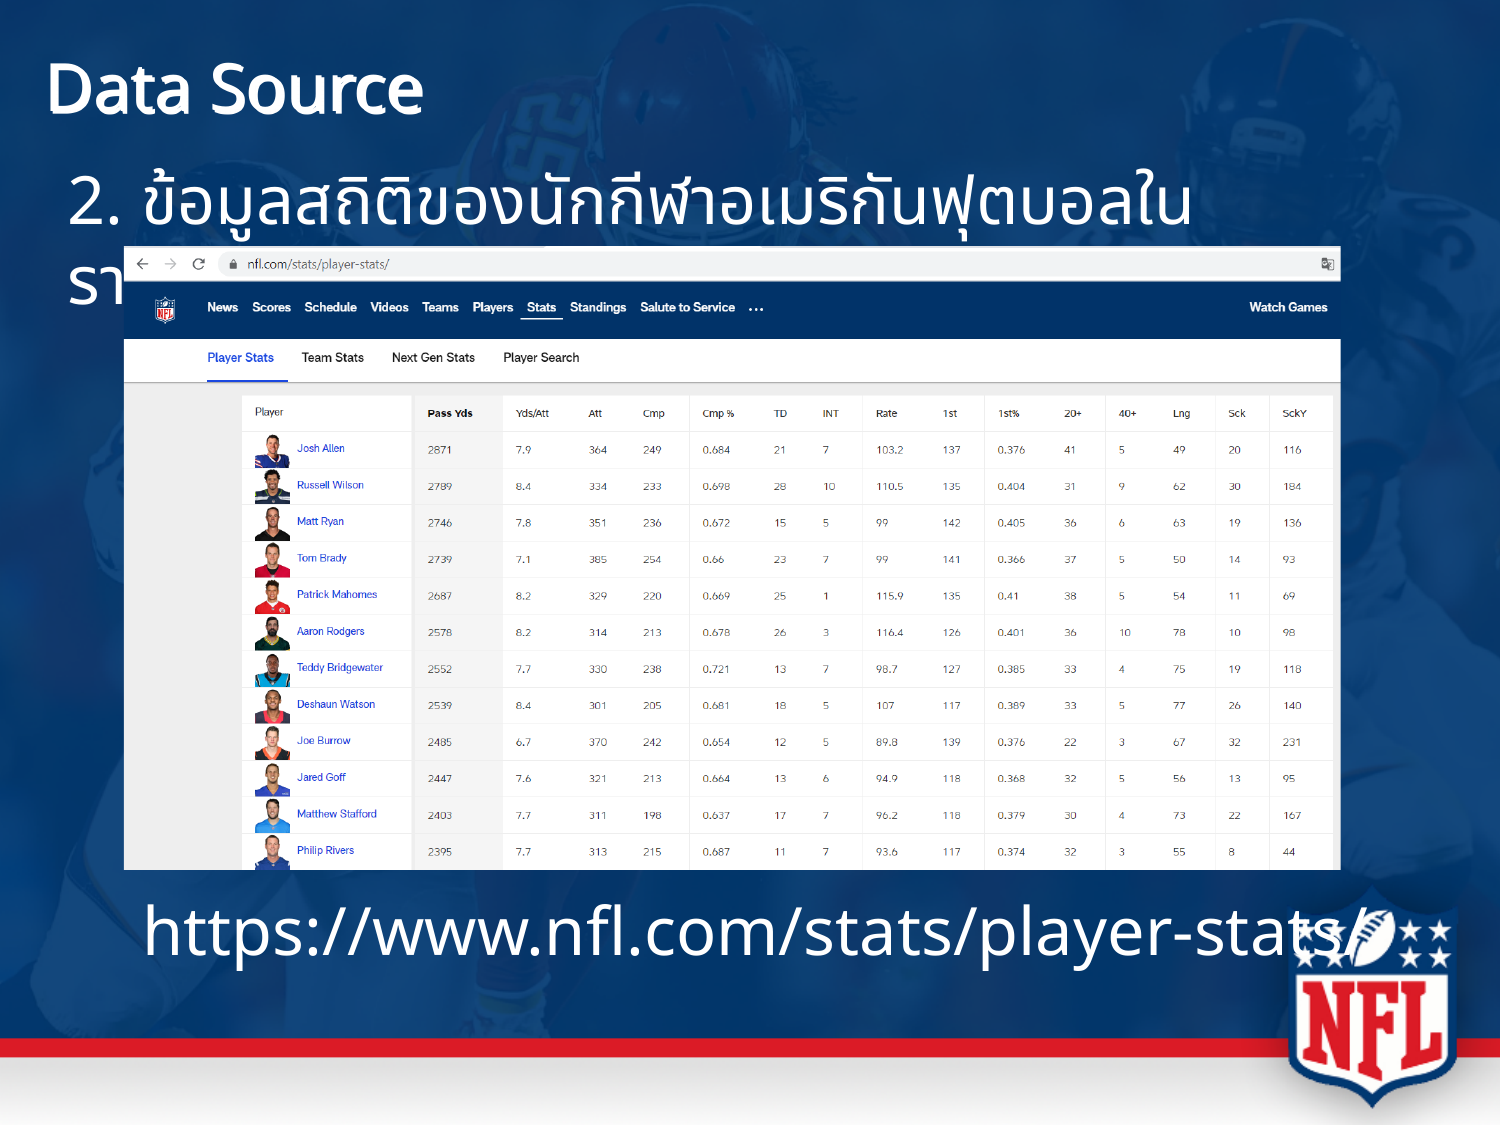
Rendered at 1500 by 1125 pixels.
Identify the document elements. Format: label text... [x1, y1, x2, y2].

picture [0, 0, 1500, 1125]
title Data Source [29, 42, 444, 127]
text_box https://www.nfl.com/stats/player-stats/ [128, 881, 1385, 977]
text_box 2. ข้อมูลสถิติของนักกีฬาอเมริกันฟุตบอลในรายการ NFL [53, 150, 1365, 325]
